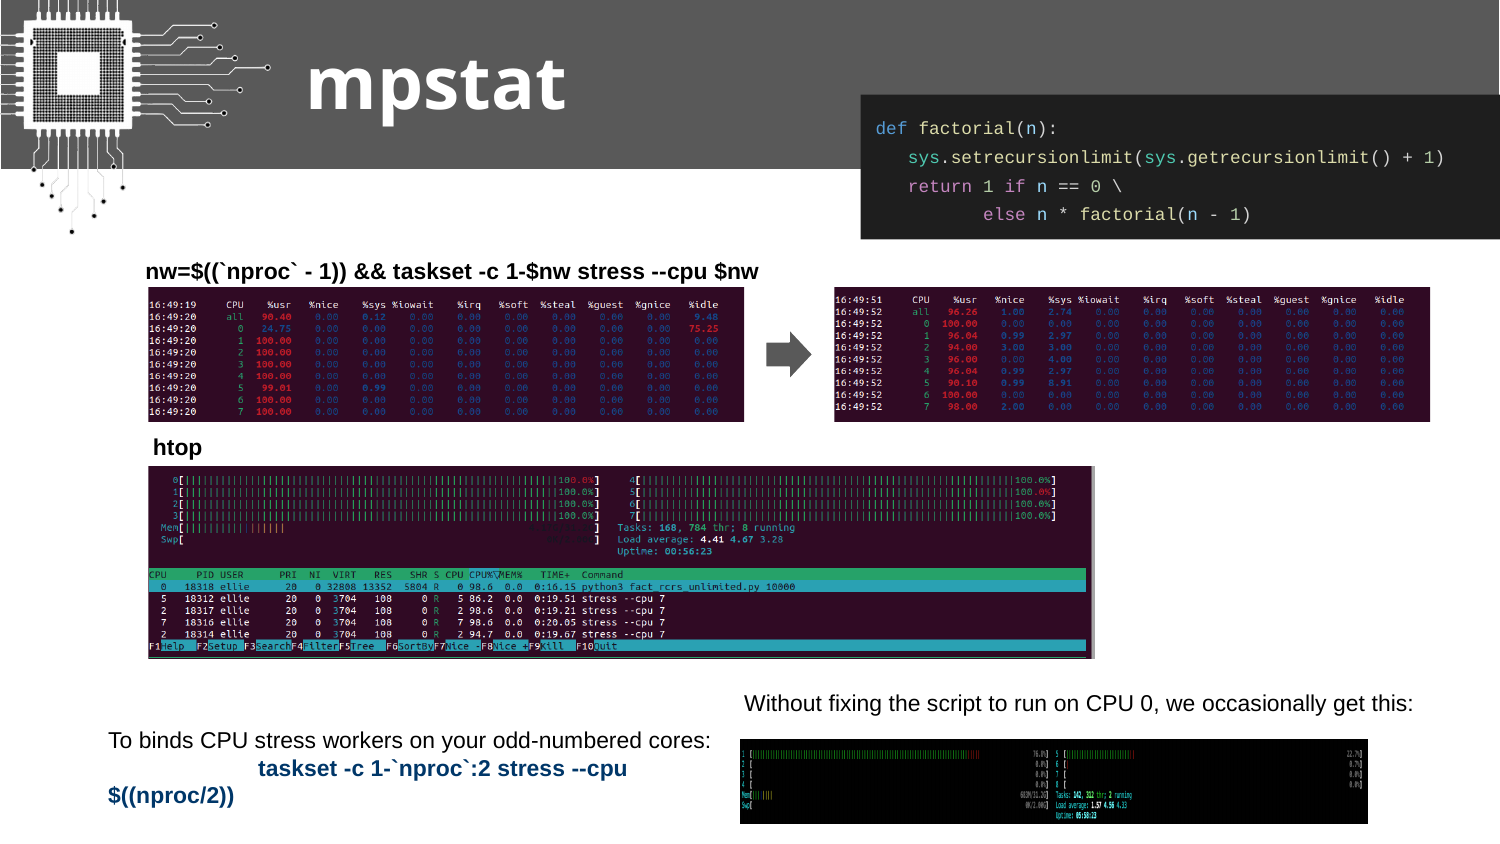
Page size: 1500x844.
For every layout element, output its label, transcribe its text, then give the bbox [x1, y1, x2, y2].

text_box htop [137, 418, 381, 474]
text_box mpstat [290, 21, 1312, 139]
picture [834, 287, 1431, 422]
text_box To binds CPU stress workers on your odd-numbered cores: taskset -c 1-`nproc`:2 stress --cpu $((nproc/2)) [93, 711, 771, 844]
picture [740, 739, 1368, 825]
text_box def factorial(n): sys.setrecursionlimit(sys.getrecursionlimit() + 1) return 1 if n == 0 \ else n * factorial(n - 1) [860, 94, 1500, 240]
text_box [279, 0, 1500, 170]
text_box Without fixing the script to run on CPU 0, we occasionally get this: [729, 669, 1442, 732]
picture [0, 0, 274, 240]
picture [148, 287, 745, 422]
text_box [765, 329, 813, 380]
picture [148, 465, 1096, 659]
text_box nw=$((`nproc` - 1)) && taskset -c 1-$nw stress --cpu $nw [130, 241, 961, 327]
